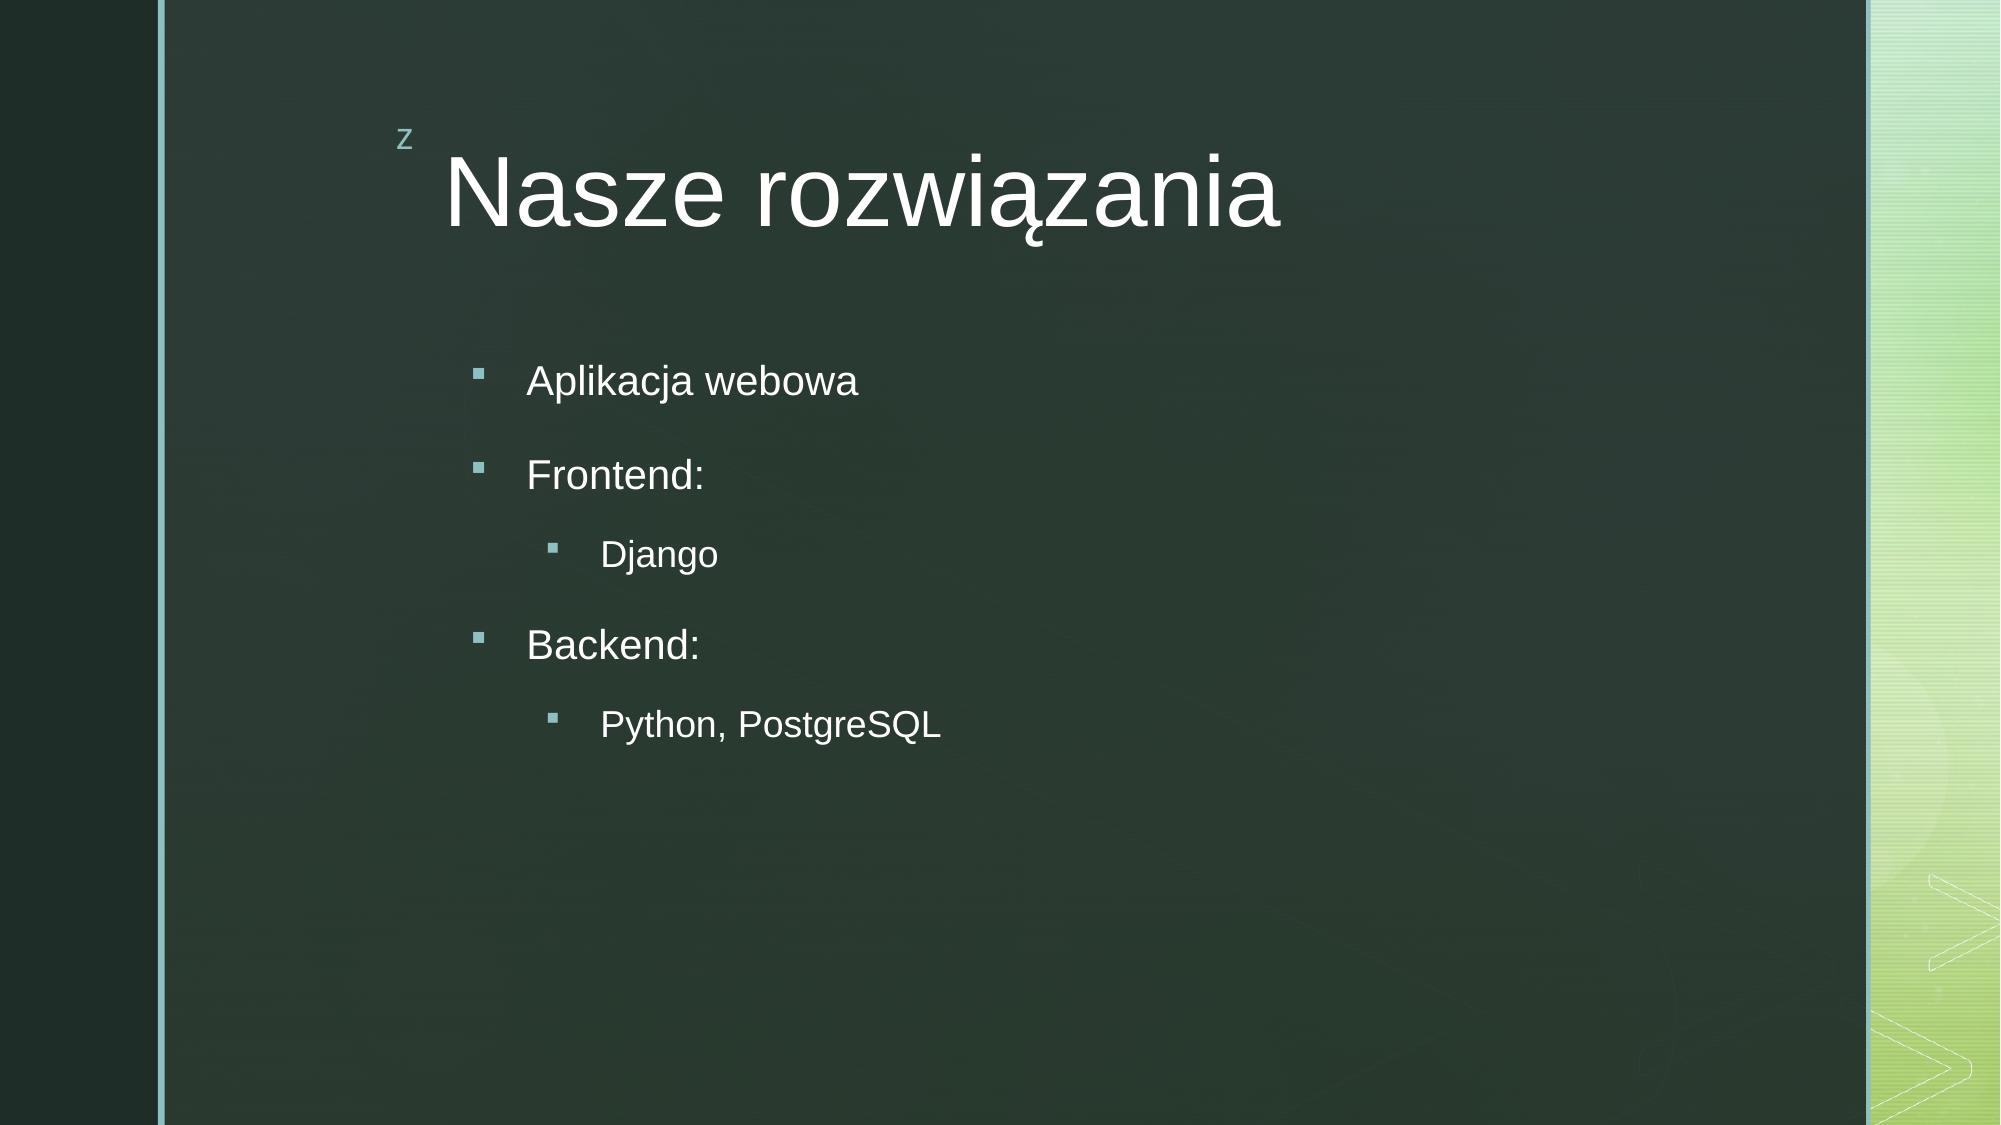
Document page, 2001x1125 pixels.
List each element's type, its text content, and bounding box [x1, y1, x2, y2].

list Aplikacja webowa Frontend: Django Backend: Python, PostgreSQL [454, 336, 1734, 993]
title Nasze rozwiązania [428, 132, 1734, 310]
picture [1871, 0, 2001, 1125]
